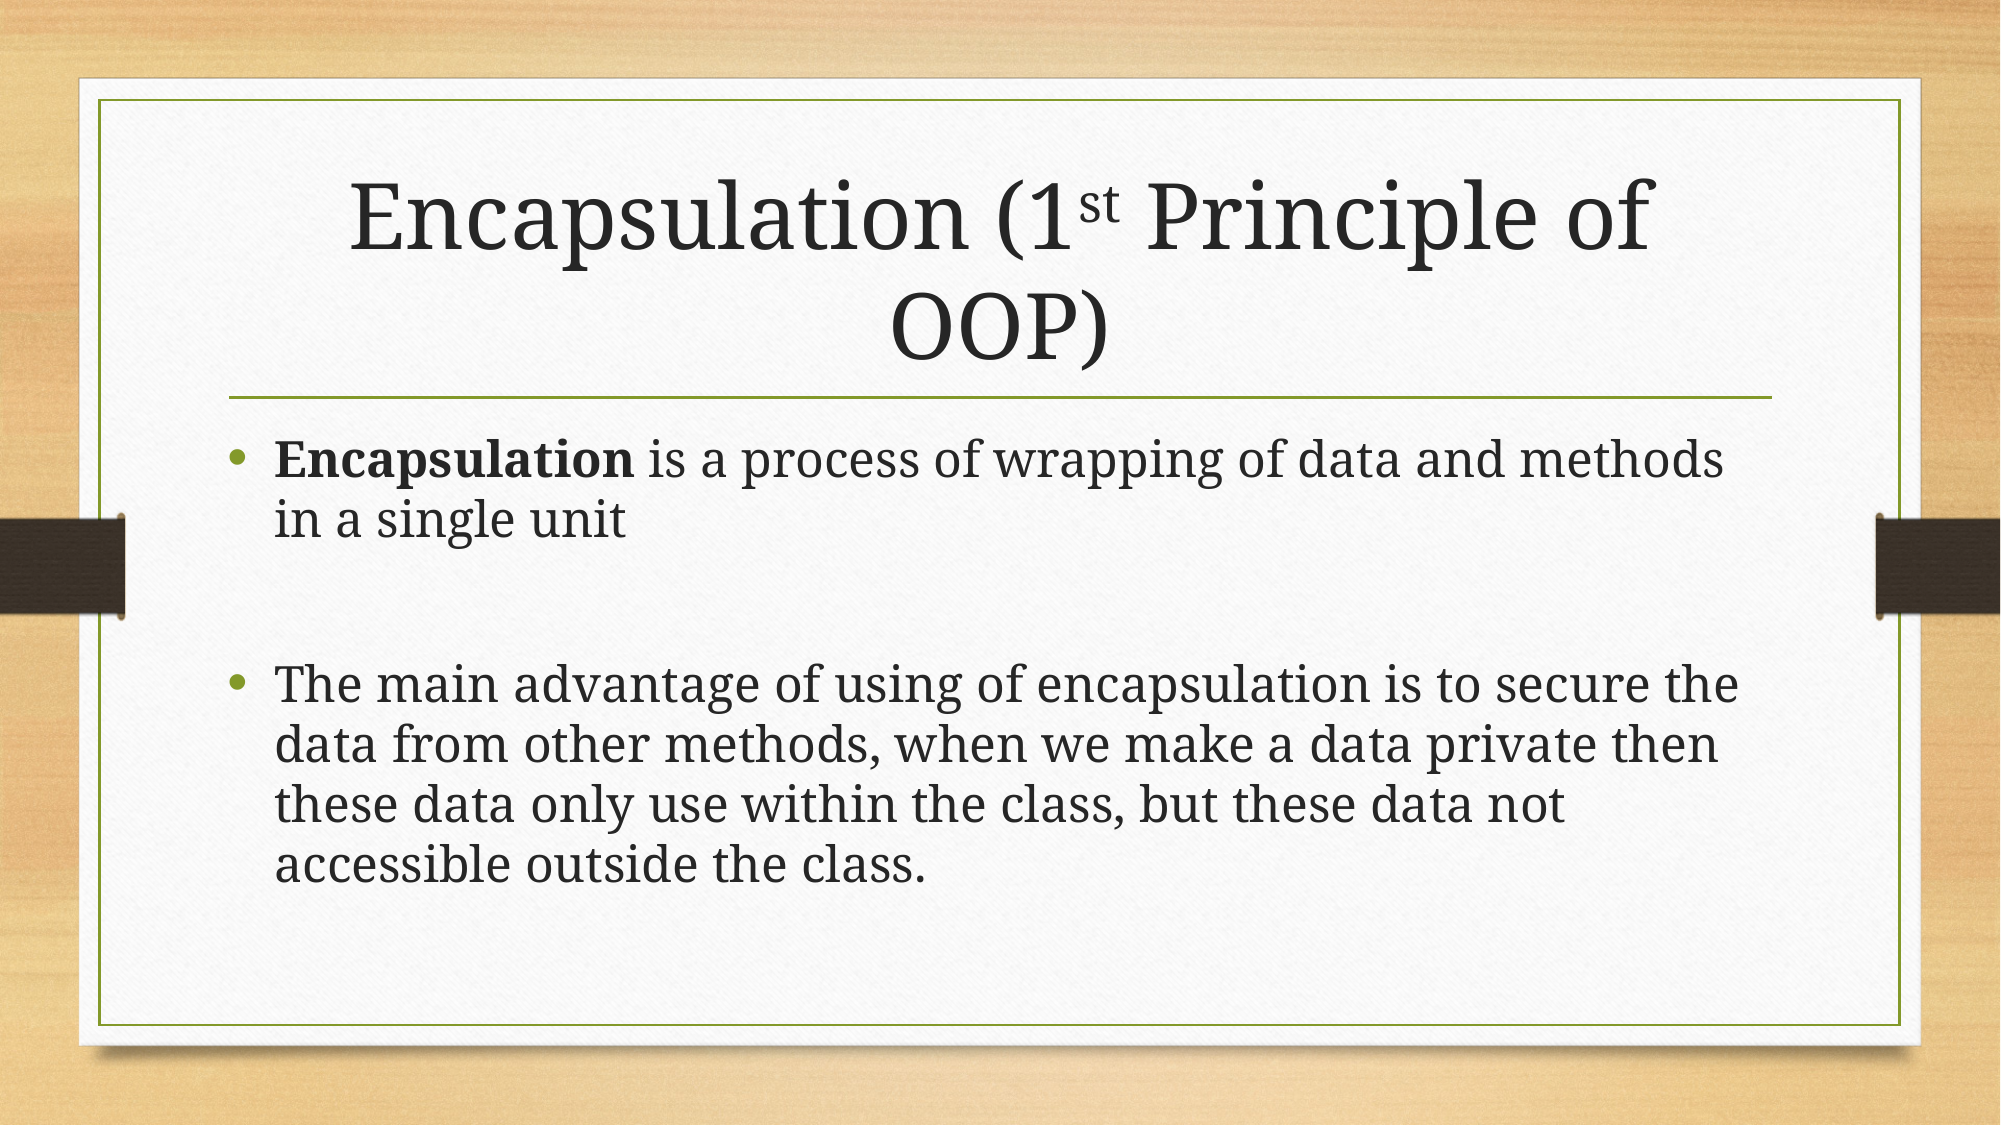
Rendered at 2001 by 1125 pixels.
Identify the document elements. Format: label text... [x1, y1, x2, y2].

picture [0, 0, 2001, 1125]
title Encapsulation (1st Principle of OOP) [212, 161, 1788, 375]
list Encapsulation is a process of wrapping of data and methods in a single unit The main advantage of using of encapsulation is to secure the data from other methods, when we make a data private then these data only use within the class, but these data not accessible outside the class. [212, 419, 1788, 964]
